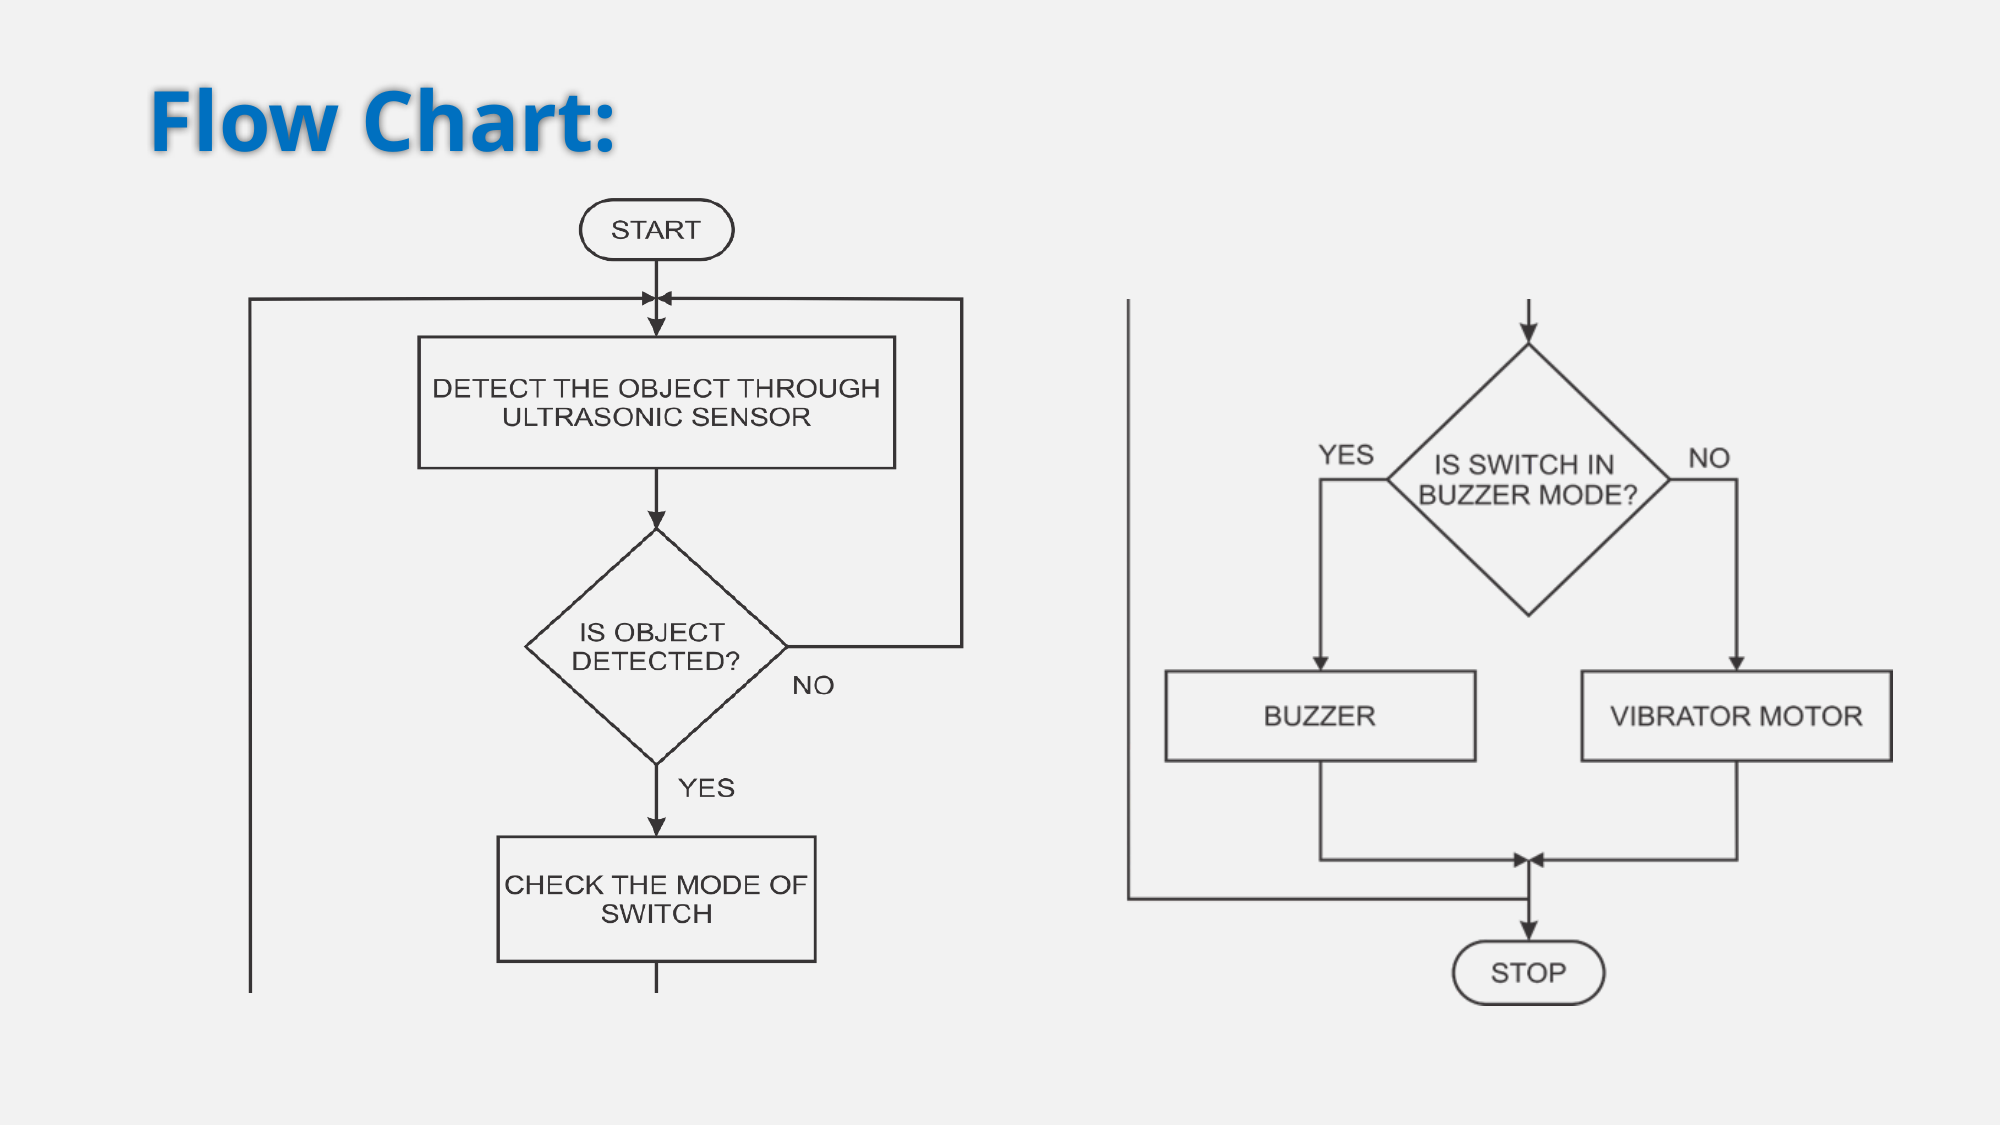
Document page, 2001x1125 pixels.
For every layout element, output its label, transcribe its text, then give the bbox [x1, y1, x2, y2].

picture [248, 197, 1026, 993]
picture [1126, 298, 1894, 1007]
title Flow Chart: [132, 16, 1868, 176]
